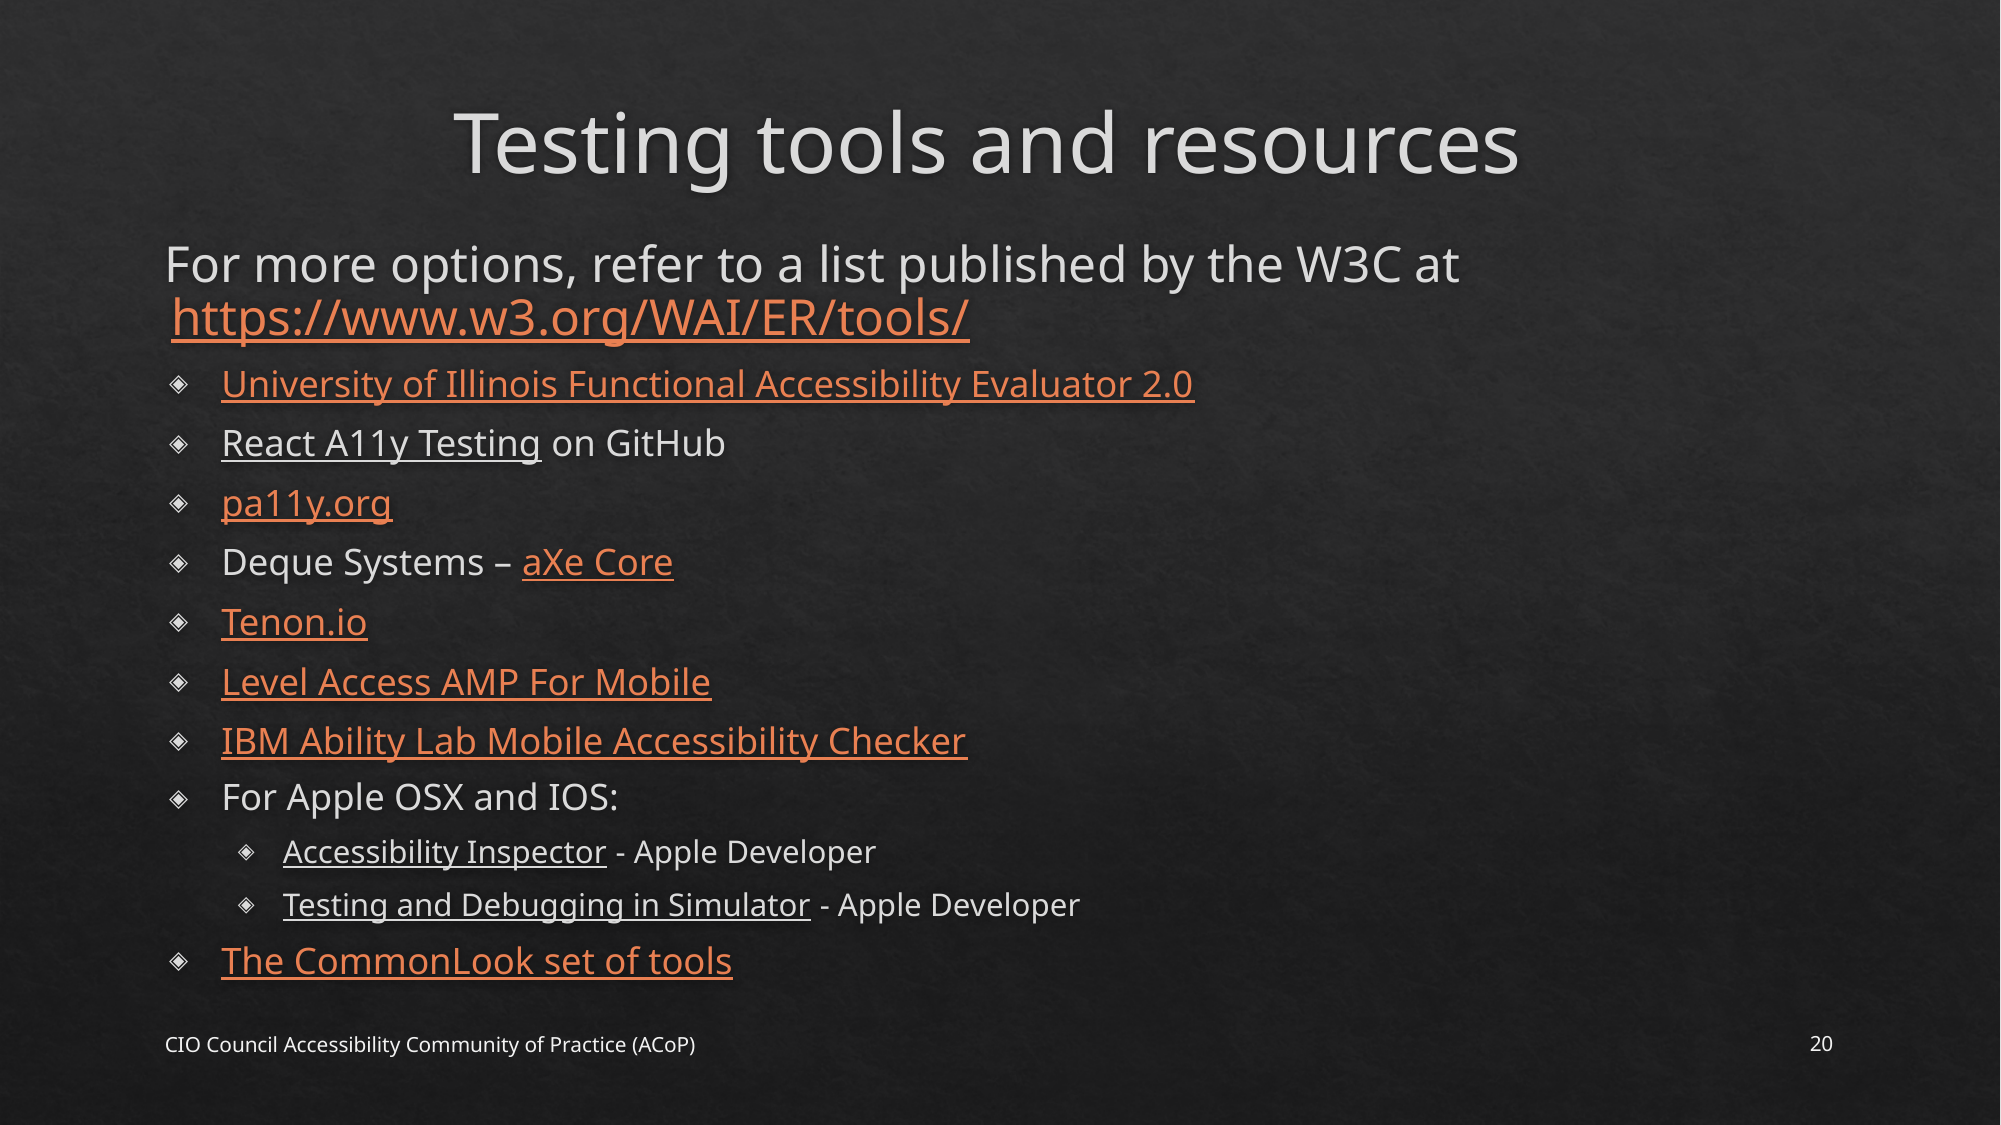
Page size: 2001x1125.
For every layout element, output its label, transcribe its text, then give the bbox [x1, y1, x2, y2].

footer CIO Council Accessibility Community of Practice (ACoP) [149, 1014, 1245, 1075]
slide_number ‹#› [1724, 1014, 1849, 1075]
title Testing tools and resources [149, 60, 1849, 220]
picture [0, 0, 2001, 1125]
list For more options, refer to a list published by the W3C at https://www.w3.org/WAI/ER/tools/ University of Illinois Functional Accessibility Evaluator 2.0 React A11y Testing on GitHub pa11y.org Deque Systems – aXe Core Tenon.io Level Access AMP For Mobile IBM Ability Lab Mobile Accessibility Checker For Apple OSX and IOS: Accessibility Inspector - Apple Developer Testing and Debugging in Simulator - Apple Developer The CommonLook set of tools [149, 236, 1849, 998]
